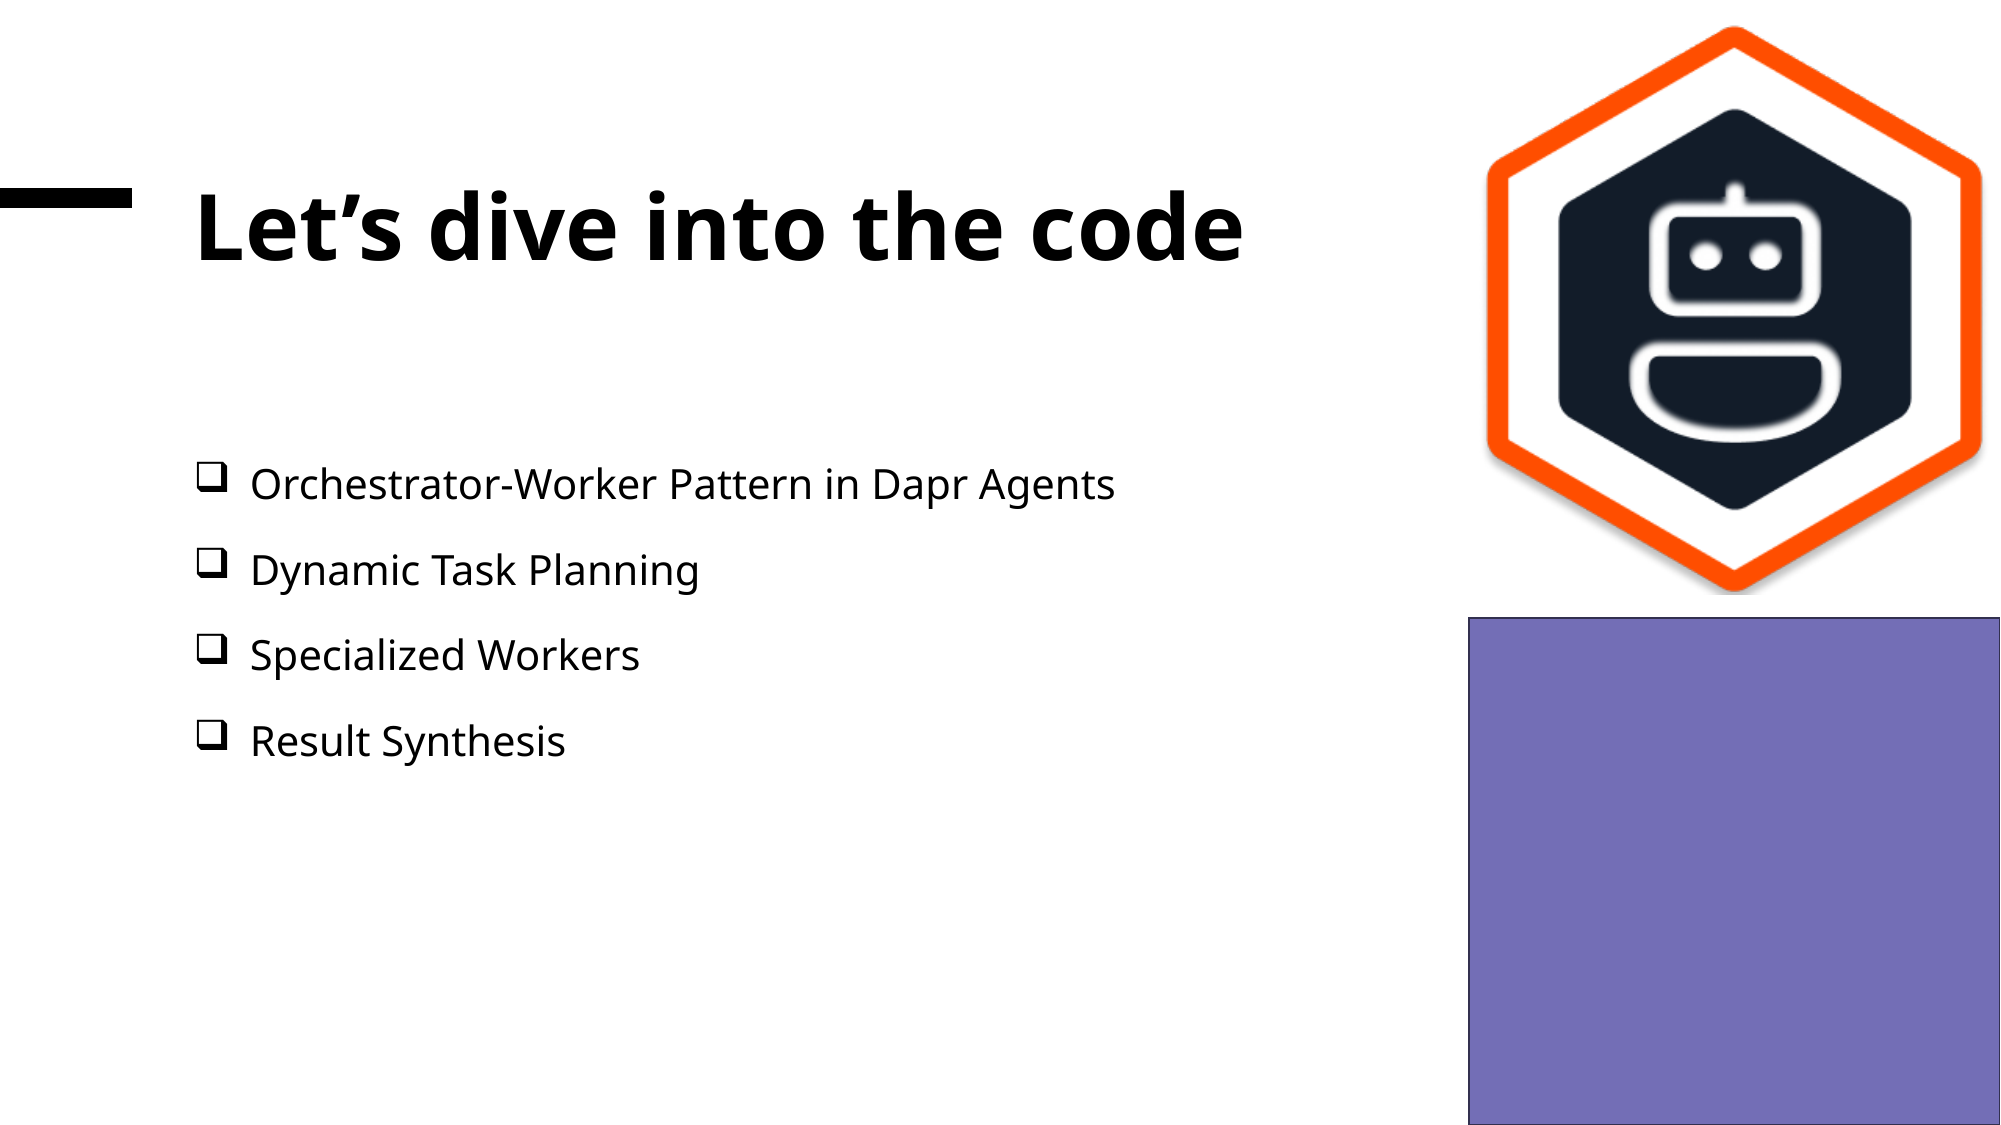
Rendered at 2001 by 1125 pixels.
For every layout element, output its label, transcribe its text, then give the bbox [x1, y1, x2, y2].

picture [1449, 23, 2000, 595]
list Orchestrator-Worker Pattern in Dapr Agents Dynamic Task Planning Specialized Workers Result Synthesis [178, 435, 1373, 1041]
title Let’s dive into the code [178, 178, 1449, 434]
text_box [1468, 617, 2000, 1125]
